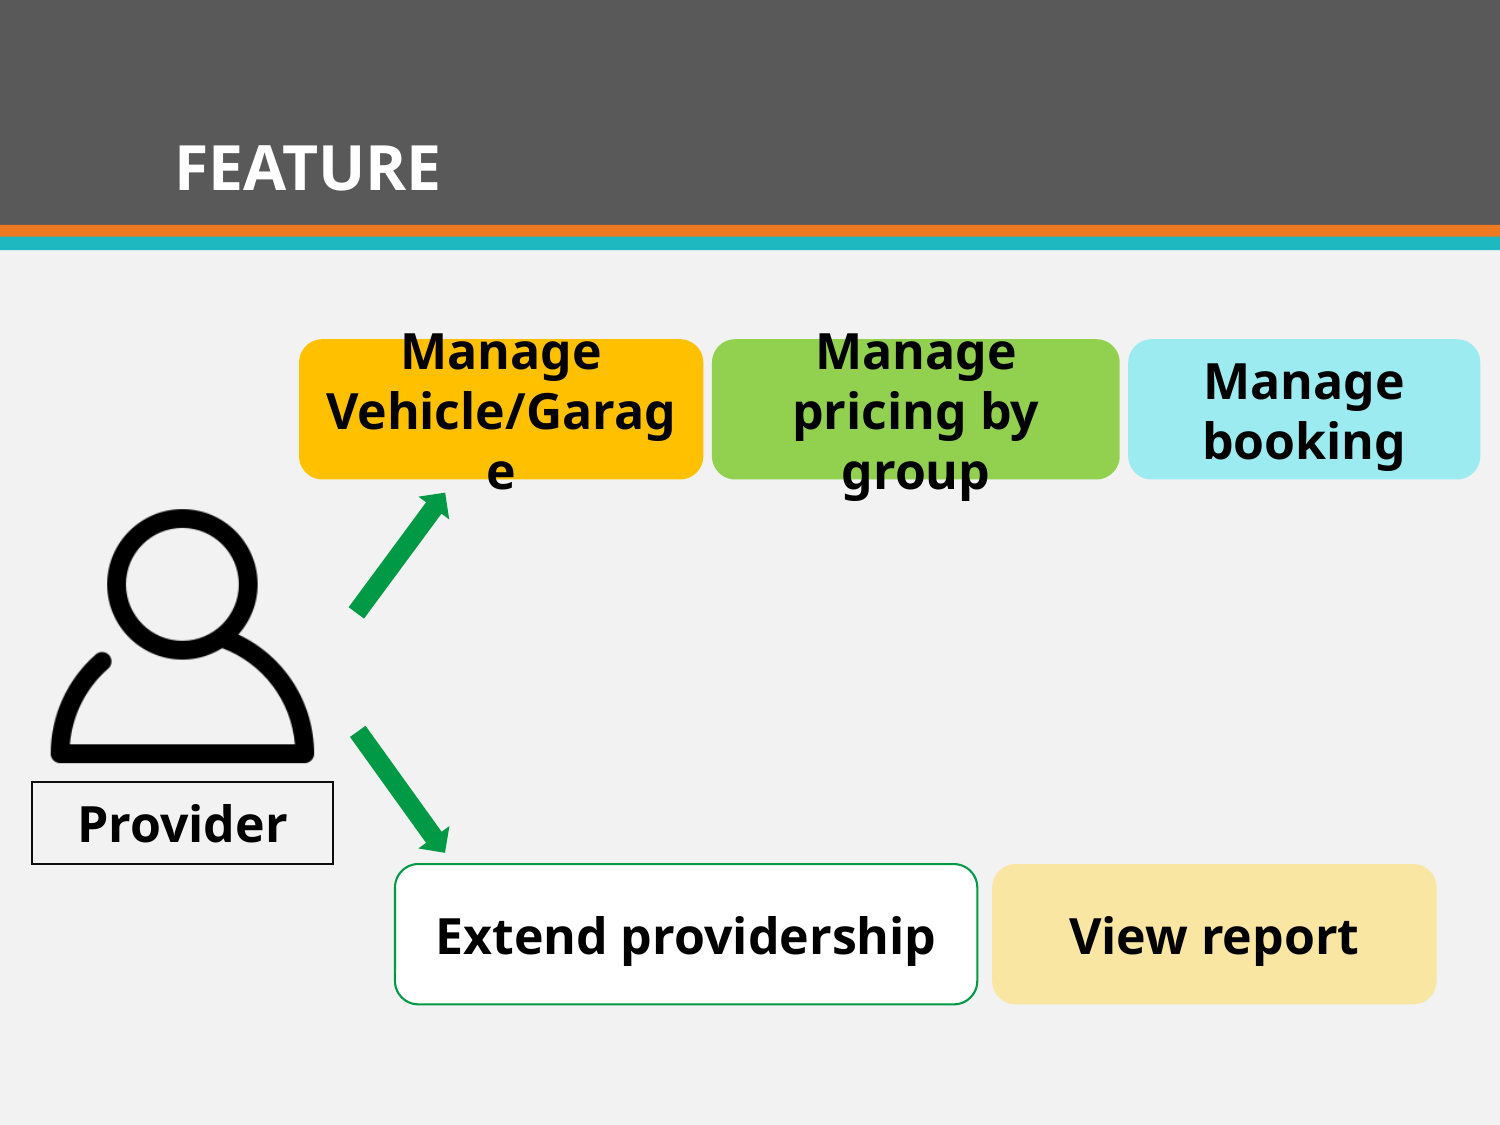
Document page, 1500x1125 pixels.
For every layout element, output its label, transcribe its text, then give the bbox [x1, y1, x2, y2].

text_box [32, 481, 333, 865]
title FEATURE [159, 41, 1341, 212]
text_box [299, 339, 1481, 480]
text_box [347, 491, 451, 621]
text_box [348, 724, 451, 855]
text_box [394, 864, 1437, 1005]
